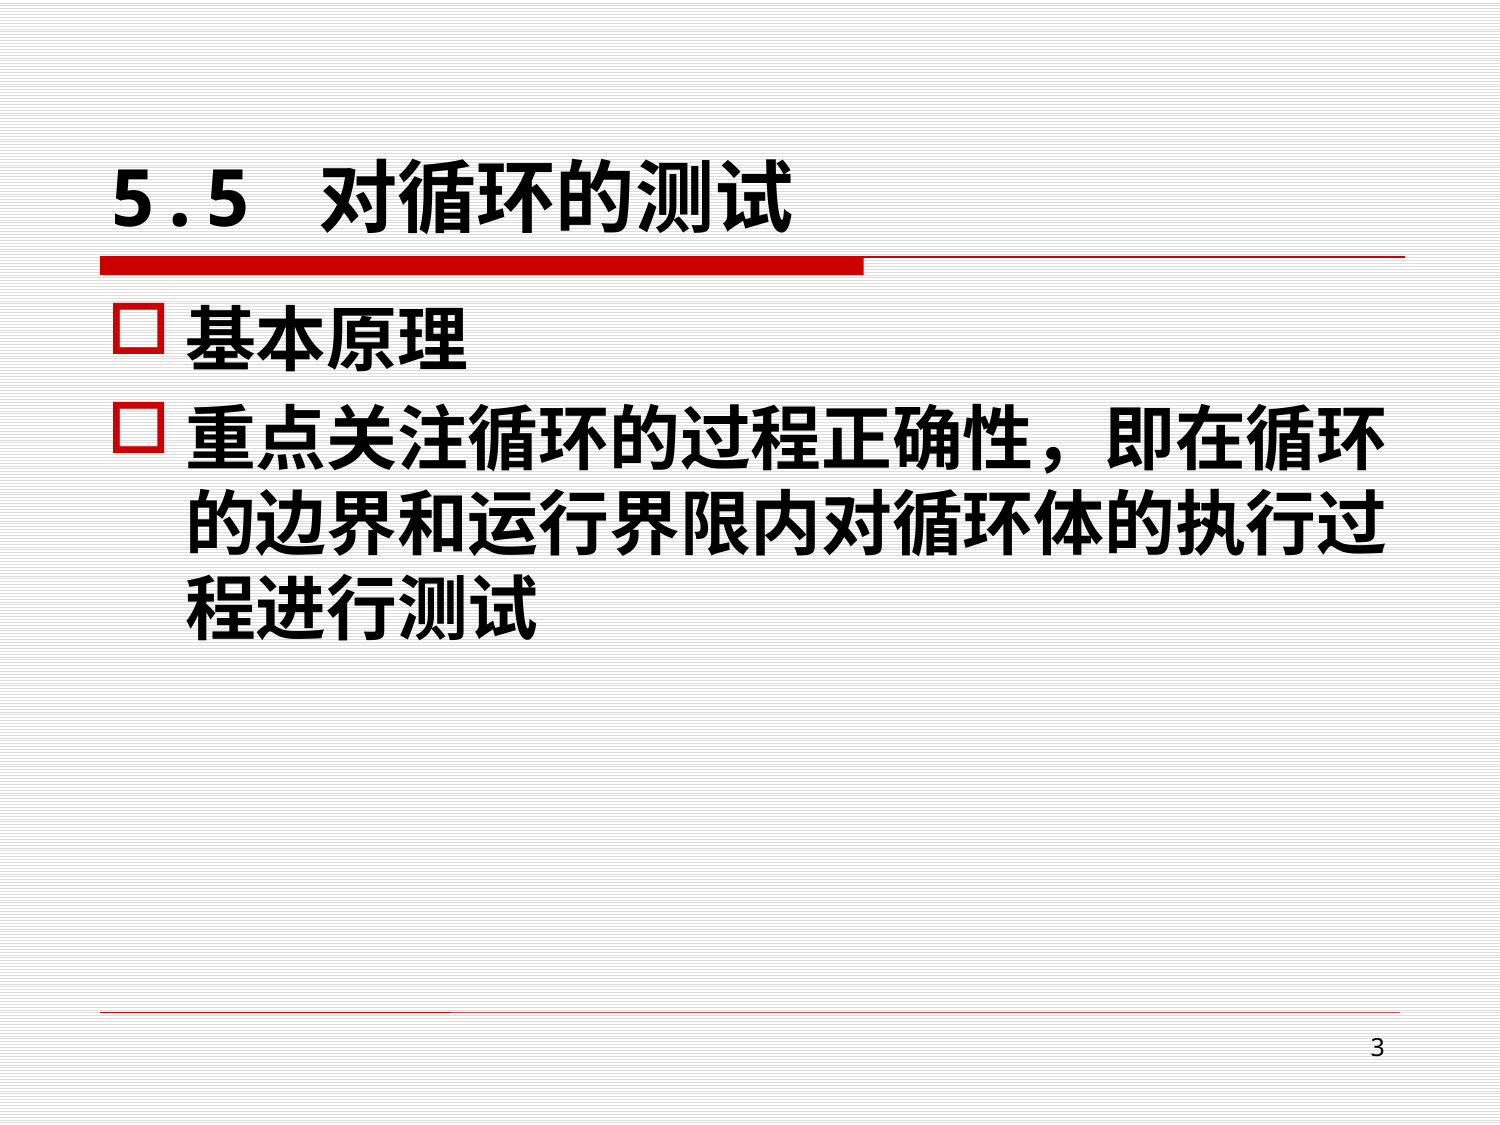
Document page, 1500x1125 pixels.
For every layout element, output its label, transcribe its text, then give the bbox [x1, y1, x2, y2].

list 基本原理 重点关注循环的过程正确性，即在循环的边界和运行界限内对循环体的执行过程进行测试 [92, 287, 1406, 988]
slide_number 3 [1074, 1024, 1401, 1103]
title 5.5 对循环的测试 [94, 50, 1407, 250]
